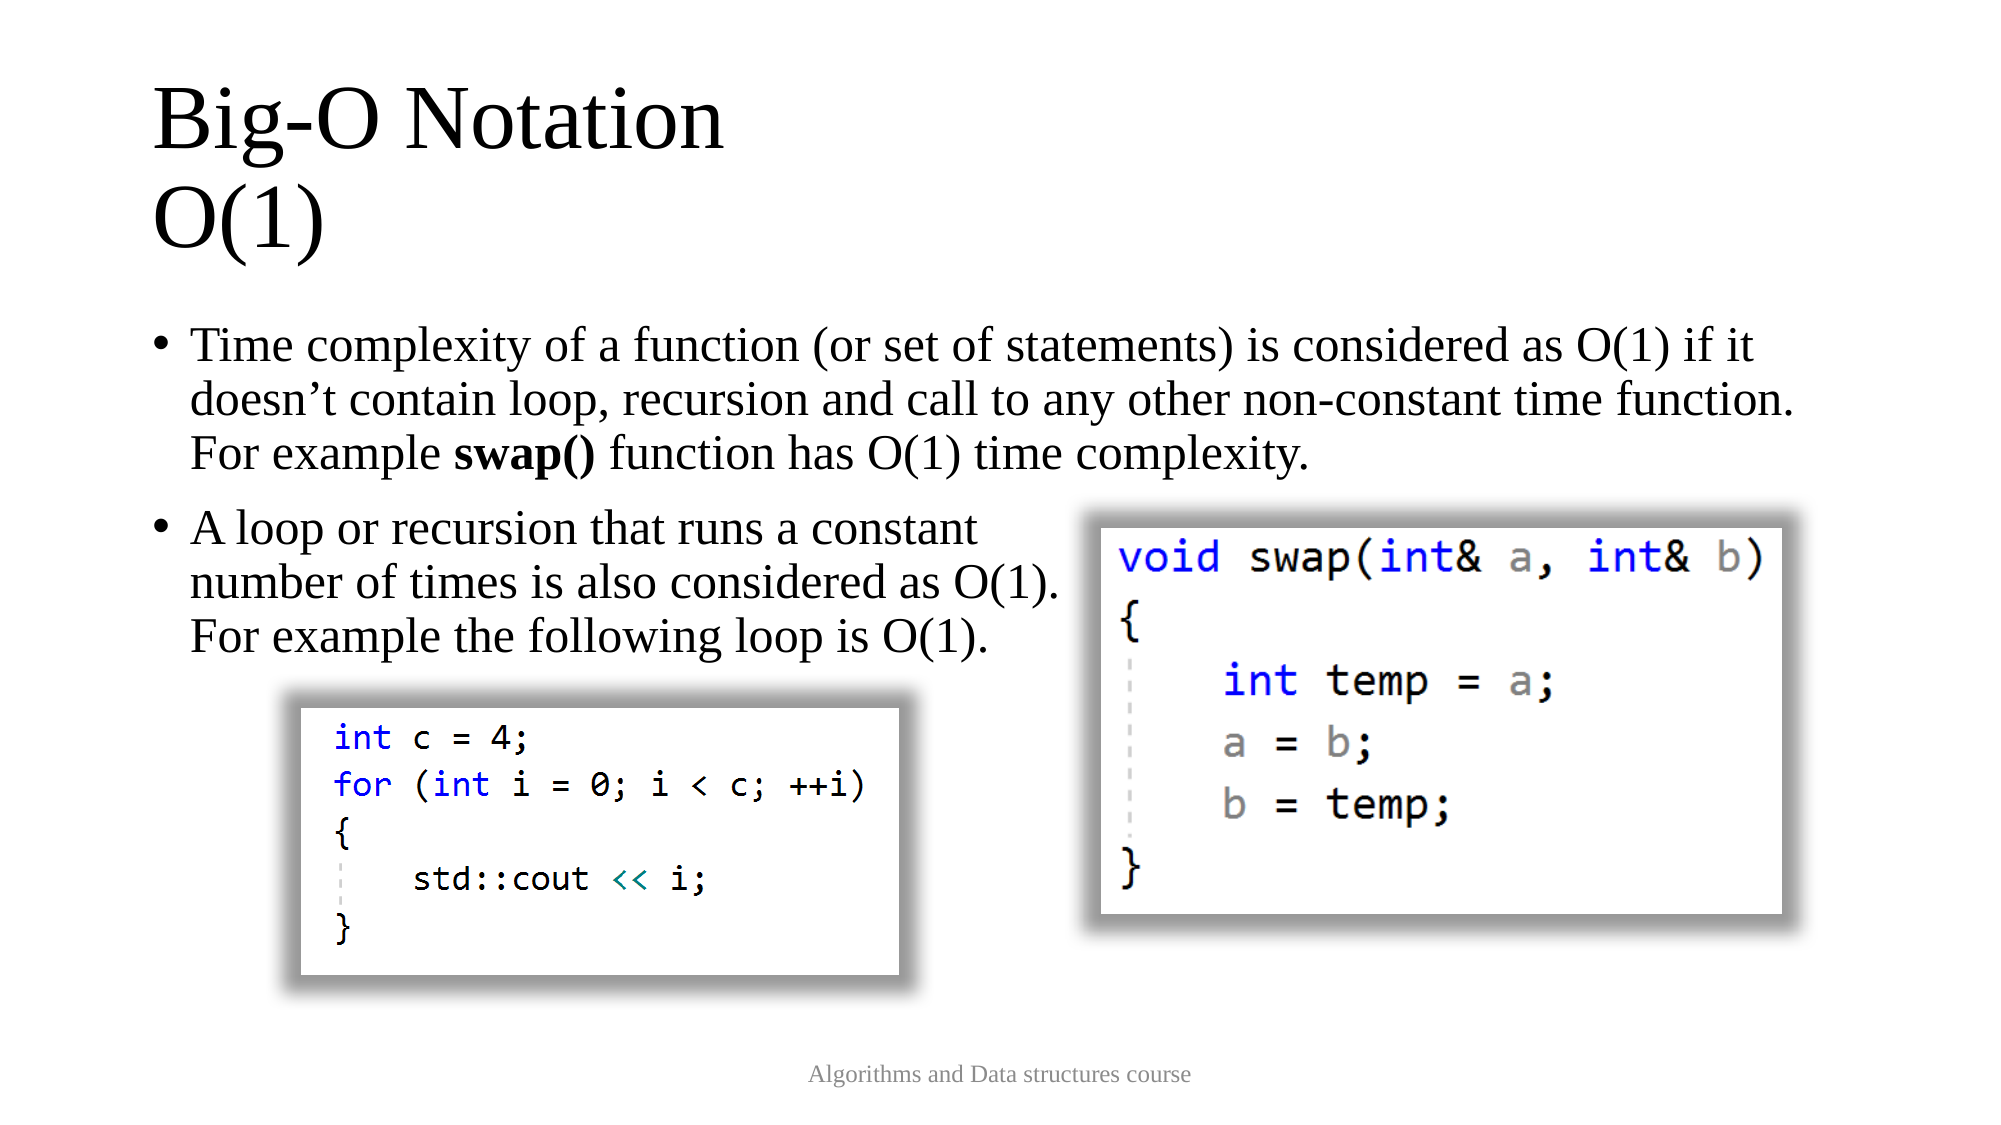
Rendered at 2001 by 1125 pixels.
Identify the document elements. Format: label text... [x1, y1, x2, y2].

title Big-O Notation O(1) [137, 59, 1863, 278]
picture [1100, 528, 1782, 914]
list Time complexity of a function (or set of statements) is considered as O(1) if it doesn’t contain loop, recursion and call to any other non-constant time function. For example swap() function has O(1) time complexity. A loop or recursion that runs a constant number of times is also considered as O(1). For example the following loop is O(1). [137, 310, 1863, 1014]
picture [301, 708, 899, 975]
footer Algorithms and Data structures course [662, 1042, 1338, 1103]
